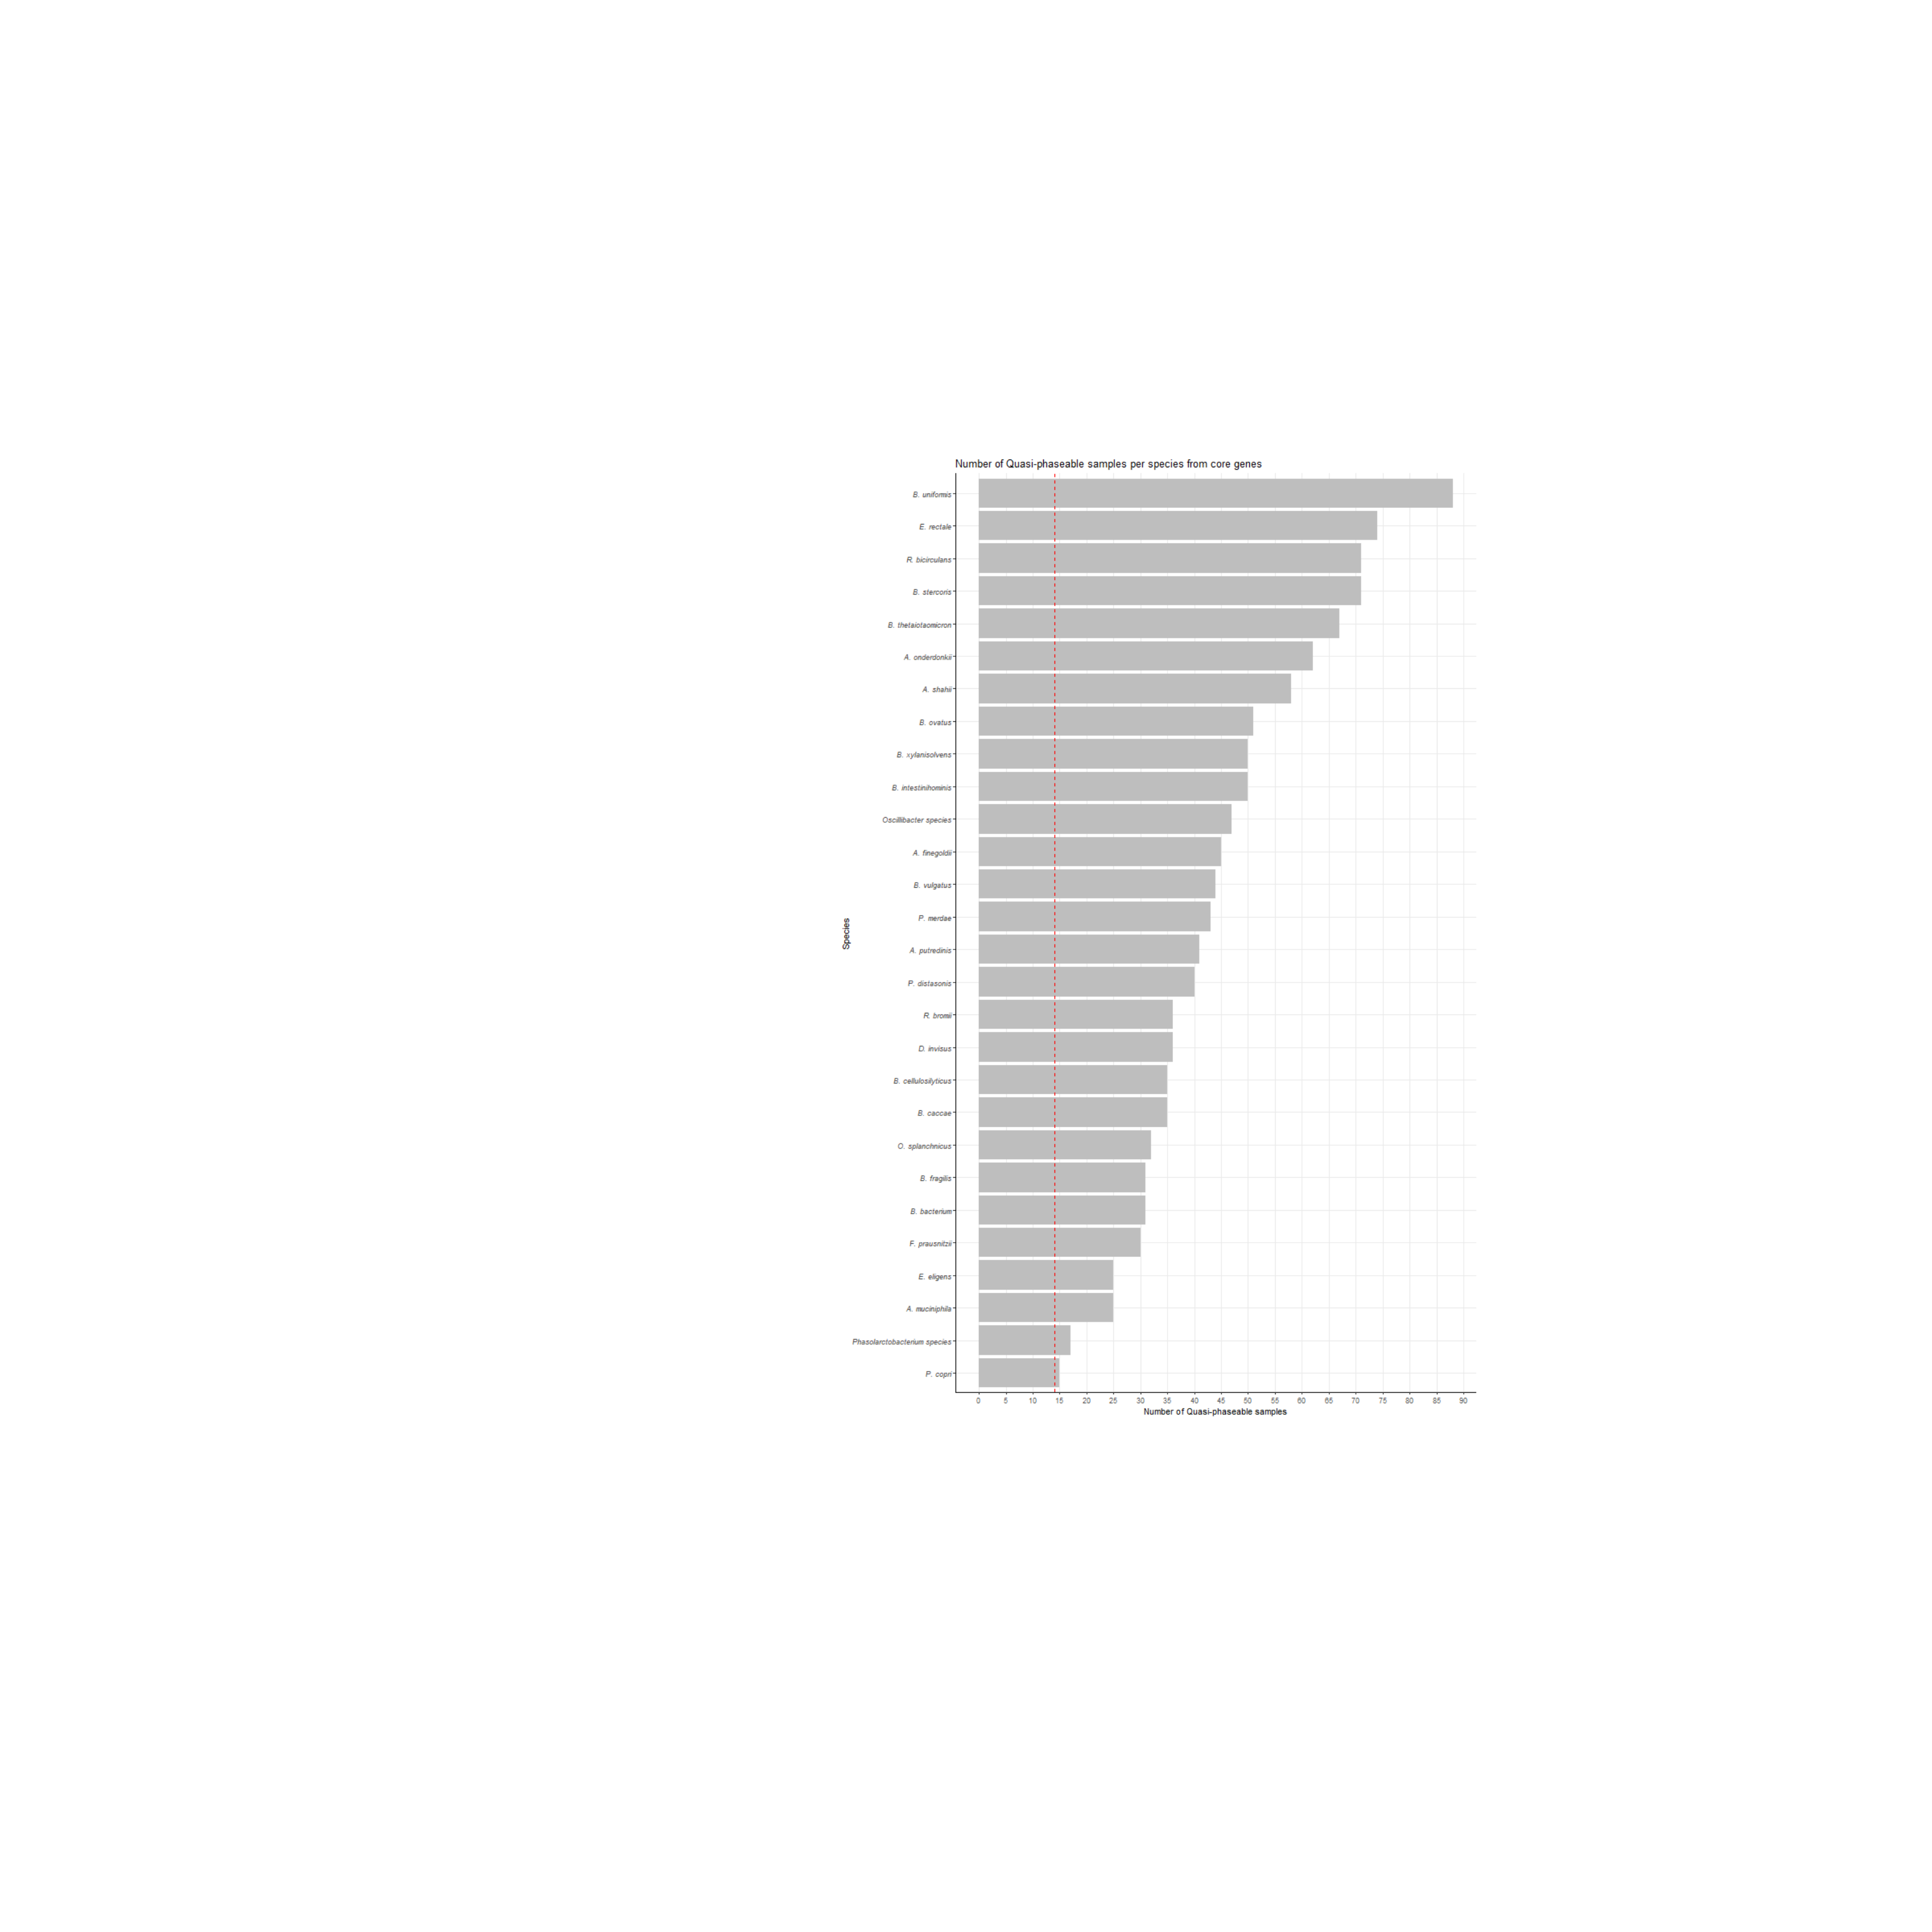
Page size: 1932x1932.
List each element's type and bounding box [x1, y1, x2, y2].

picture [837, 454, 1482, 1420]
